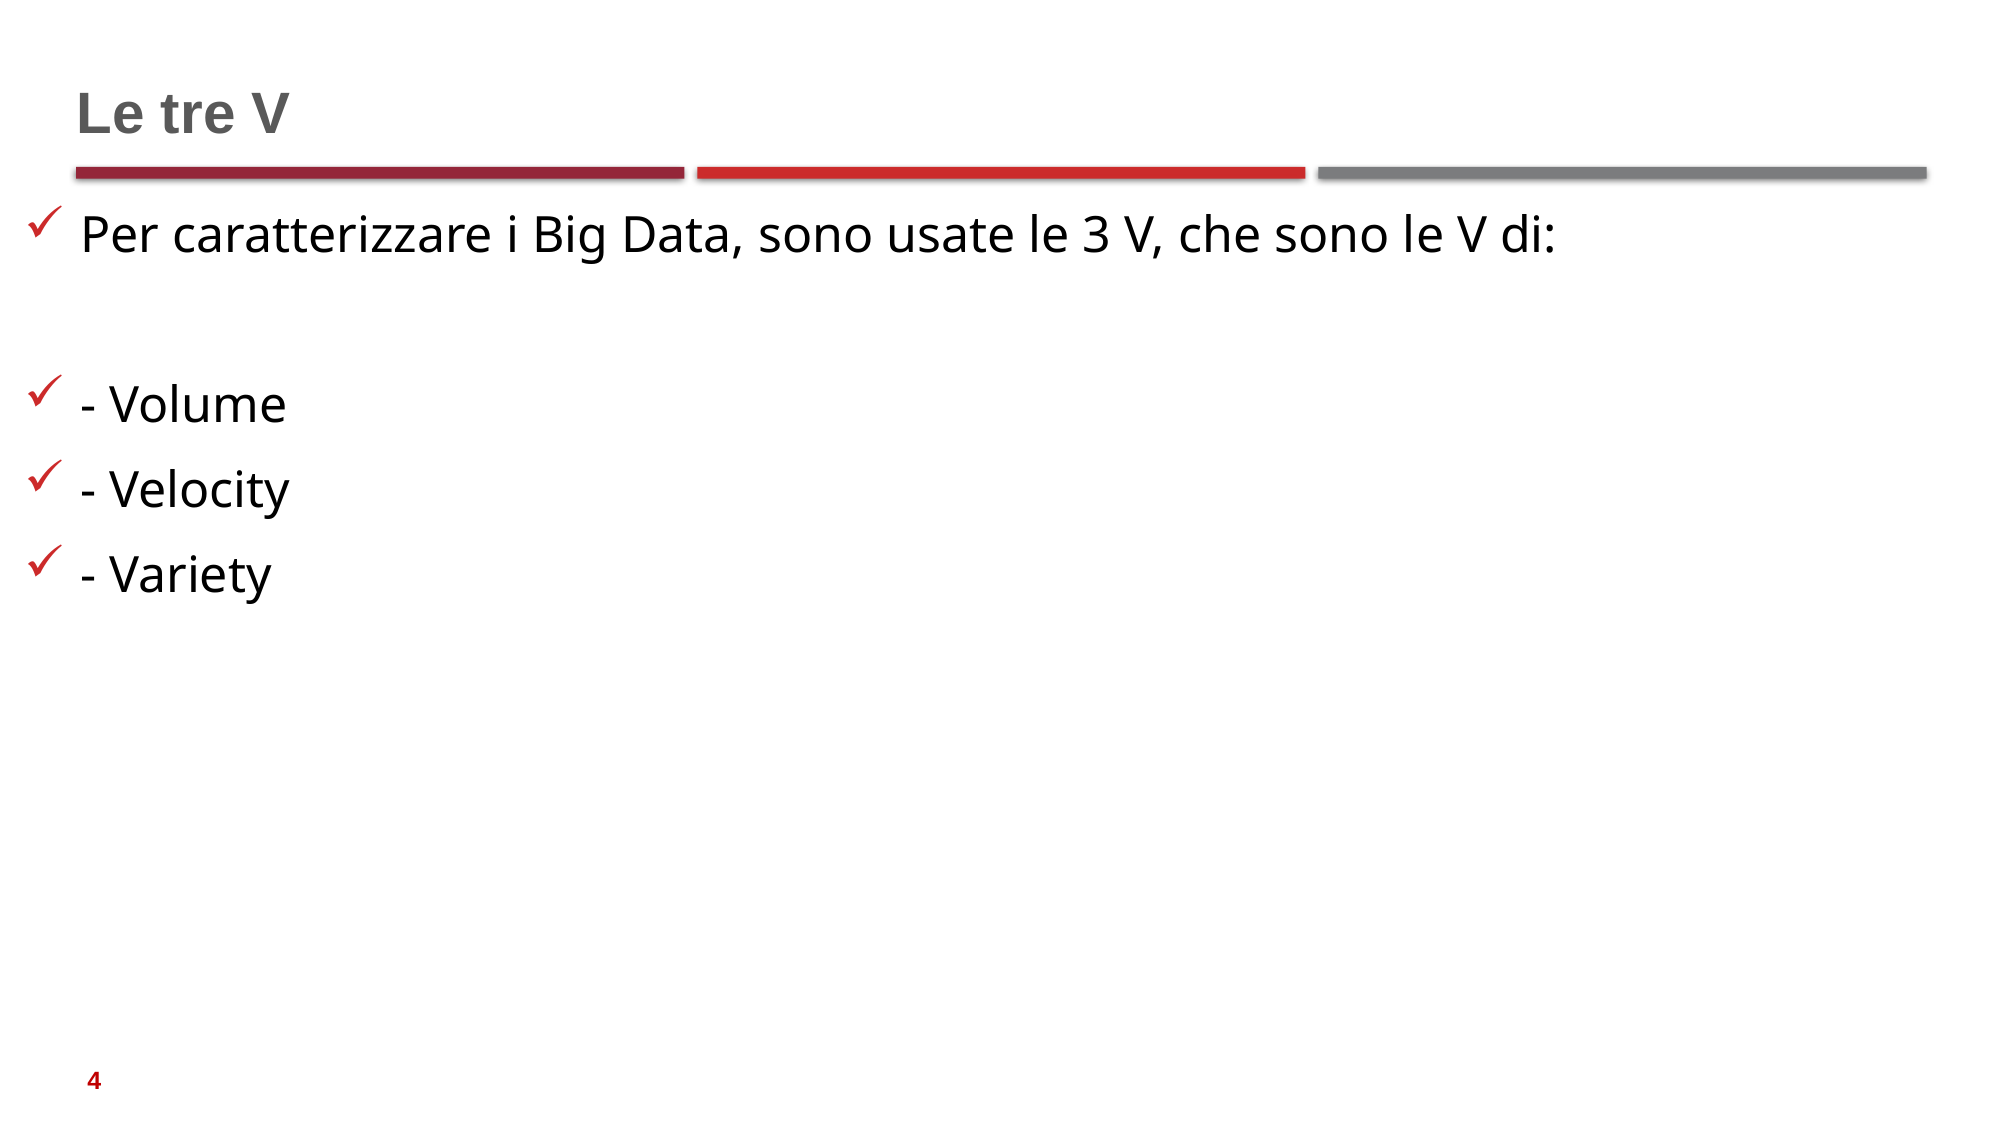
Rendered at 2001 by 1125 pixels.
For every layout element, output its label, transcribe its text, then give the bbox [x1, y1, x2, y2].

list Per caratterizzare i Big Data, sono usate le 3 V, che sono le V di: - Volume - Velocity - Variety [24, 202, 2000, 923]
slide_number 4 [53, 1049, 136, 1110]
title Le tre V [76, 82, 1926, 146]
